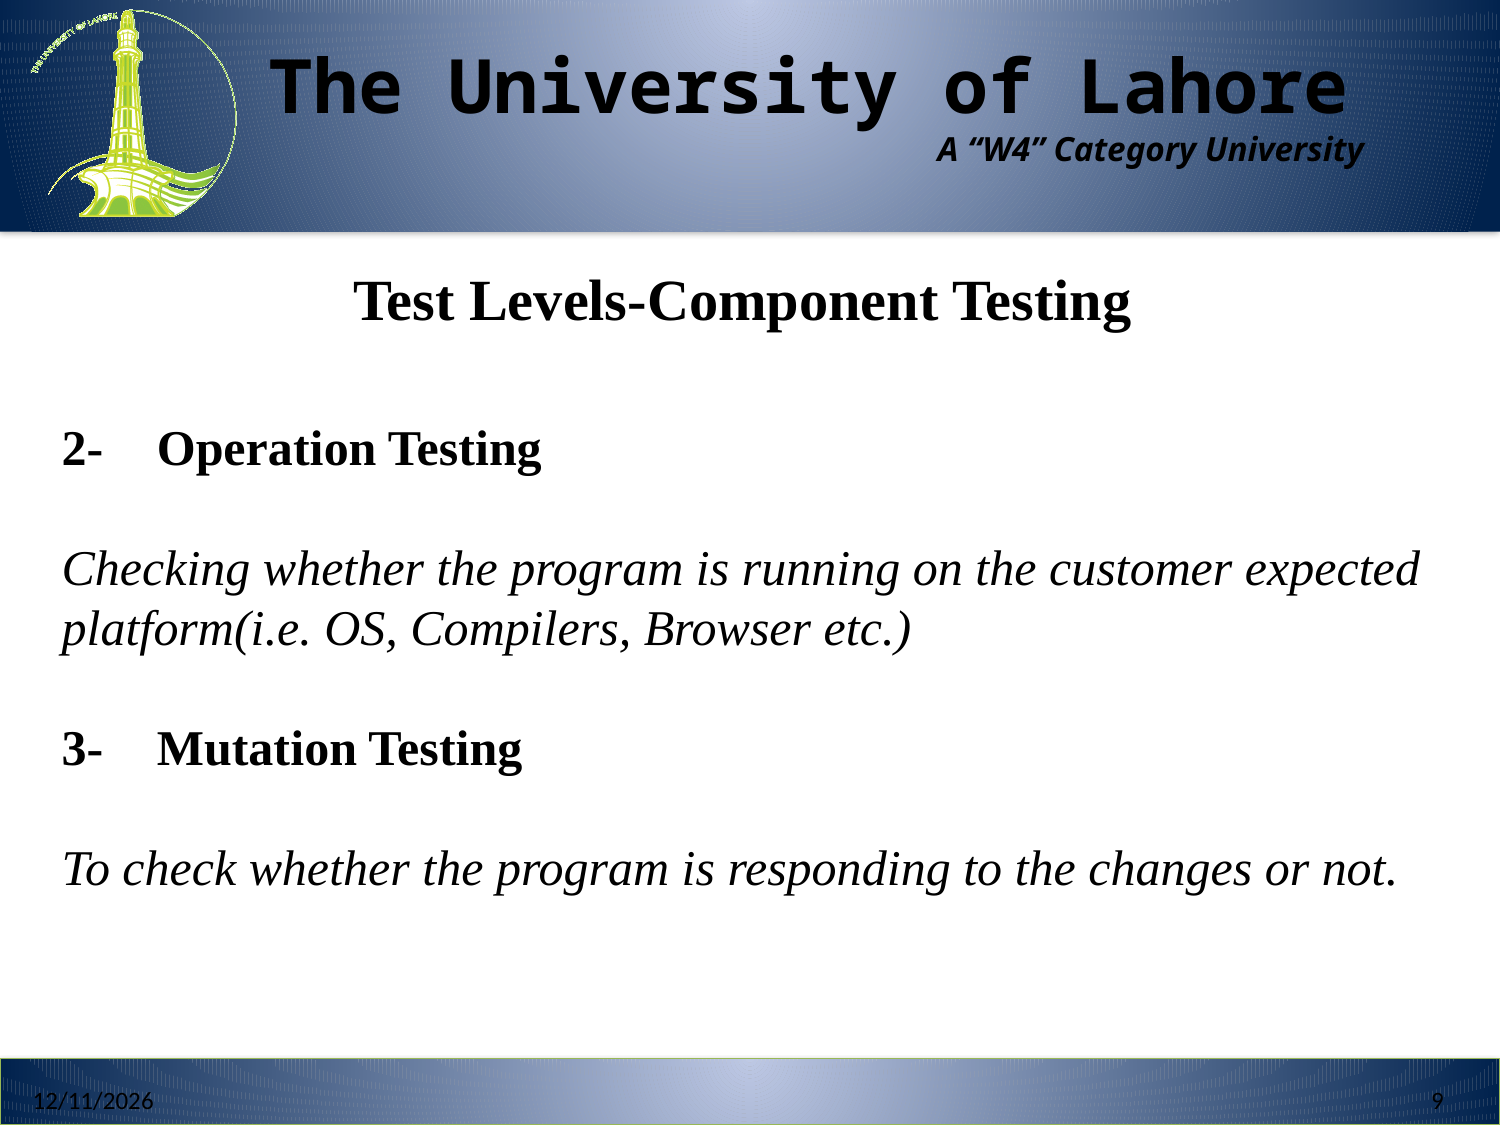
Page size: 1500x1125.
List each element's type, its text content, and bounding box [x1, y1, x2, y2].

text_box The University of Lahore A “W4” Category University [253, 30, 1388, 216]
picture [29, 6, 238, 221]
text_box [0, 1058, 1500, 1125]
text_box [0, 0, 1500, 232]
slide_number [17, 1069, 368, 1125]
slide_number 9 [1108, 1069, 1459, 1125]
text_box 2- Operation Testing Checking whether the program is running on the customer expected platform(i.e. OS, Compilers, Browser etc.) 3- Mutation Testing To check whether the program is responding to the changes or not. [46, 407, 1442, 903]
text_box Test Levels-Component Testing [0, 254, 1500, 340]
